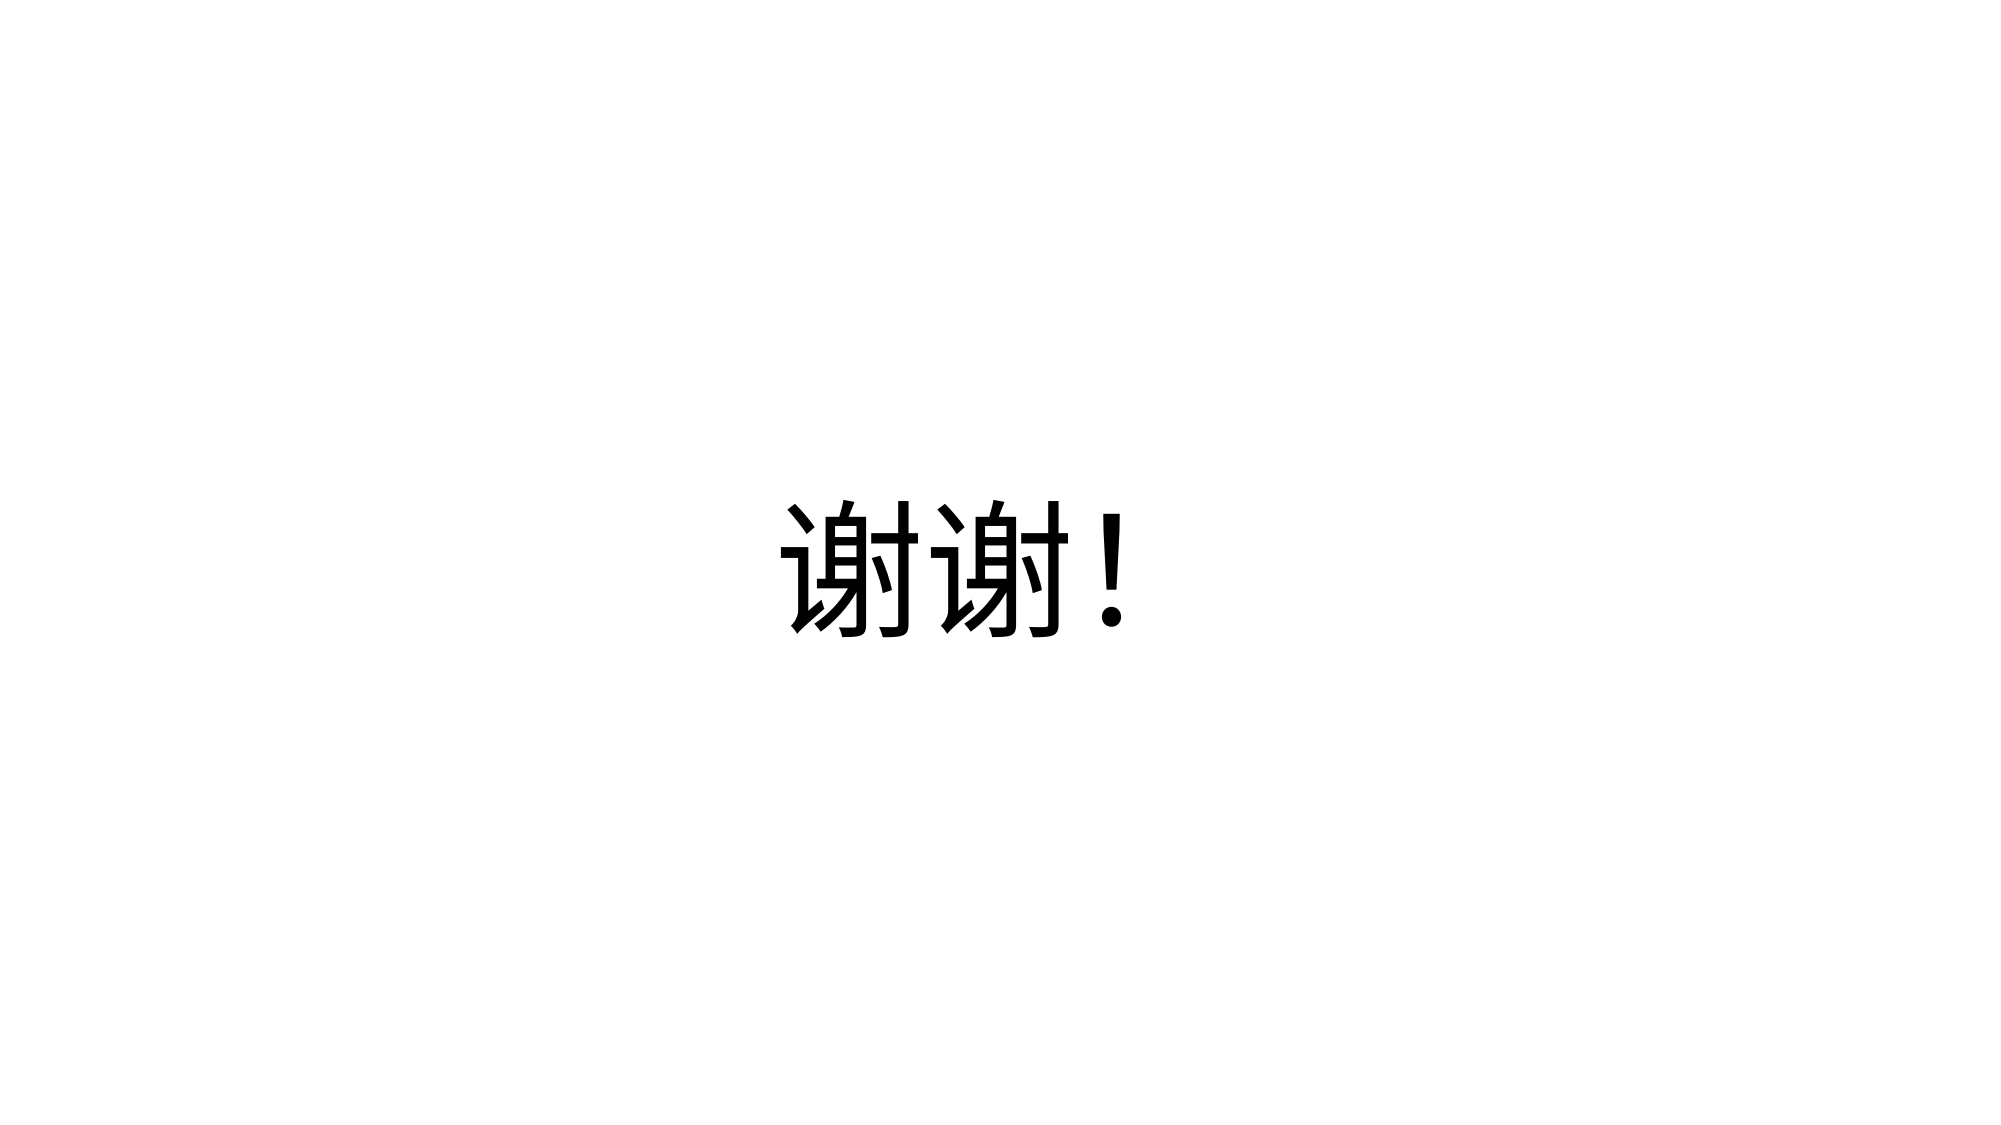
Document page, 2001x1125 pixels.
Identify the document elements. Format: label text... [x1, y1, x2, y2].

title 谢谢！ [347, 458, 1653, 667]
